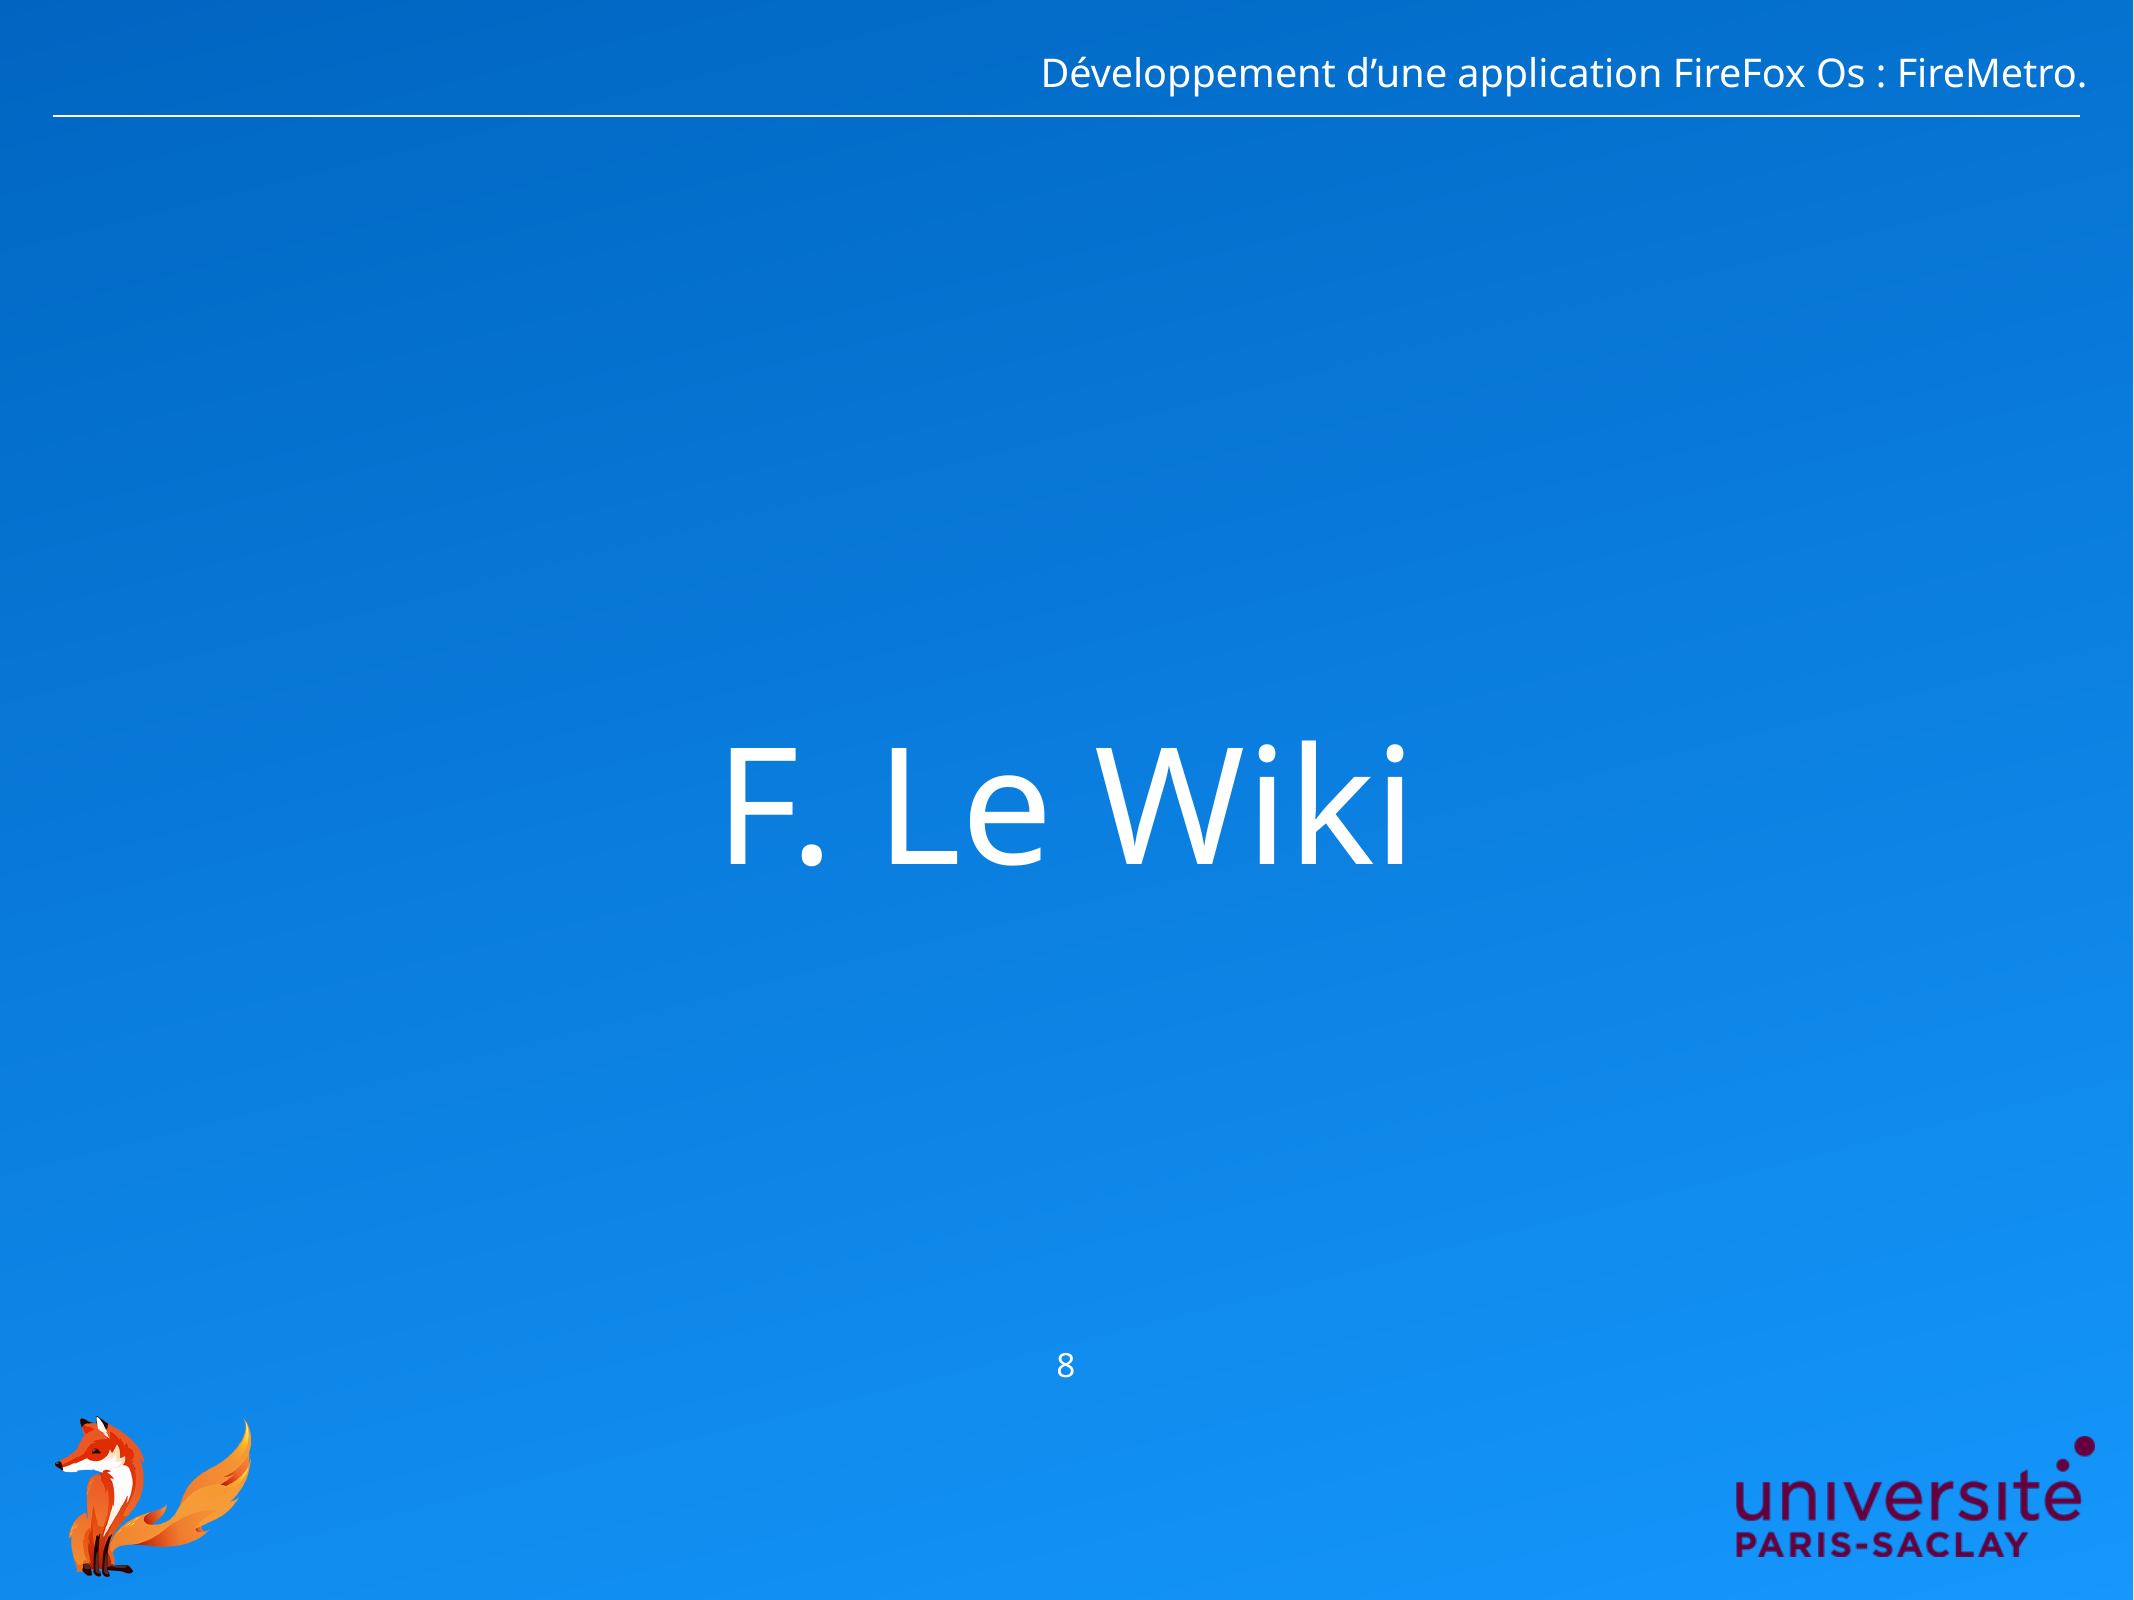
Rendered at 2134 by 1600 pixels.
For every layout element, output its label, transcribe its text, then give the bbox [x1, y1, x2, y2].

text_box Développement d’une application FireFox Os : FireMetro. [38, 41, 2095, 102]
title F. Le Wiki [422, 596, 1711, 1004]
slide_number 8 [1049, 1337, 1083, 1390]
picture [1736, 1435, 2095, 1557]
picture [55, 1416, 251, 1577]
